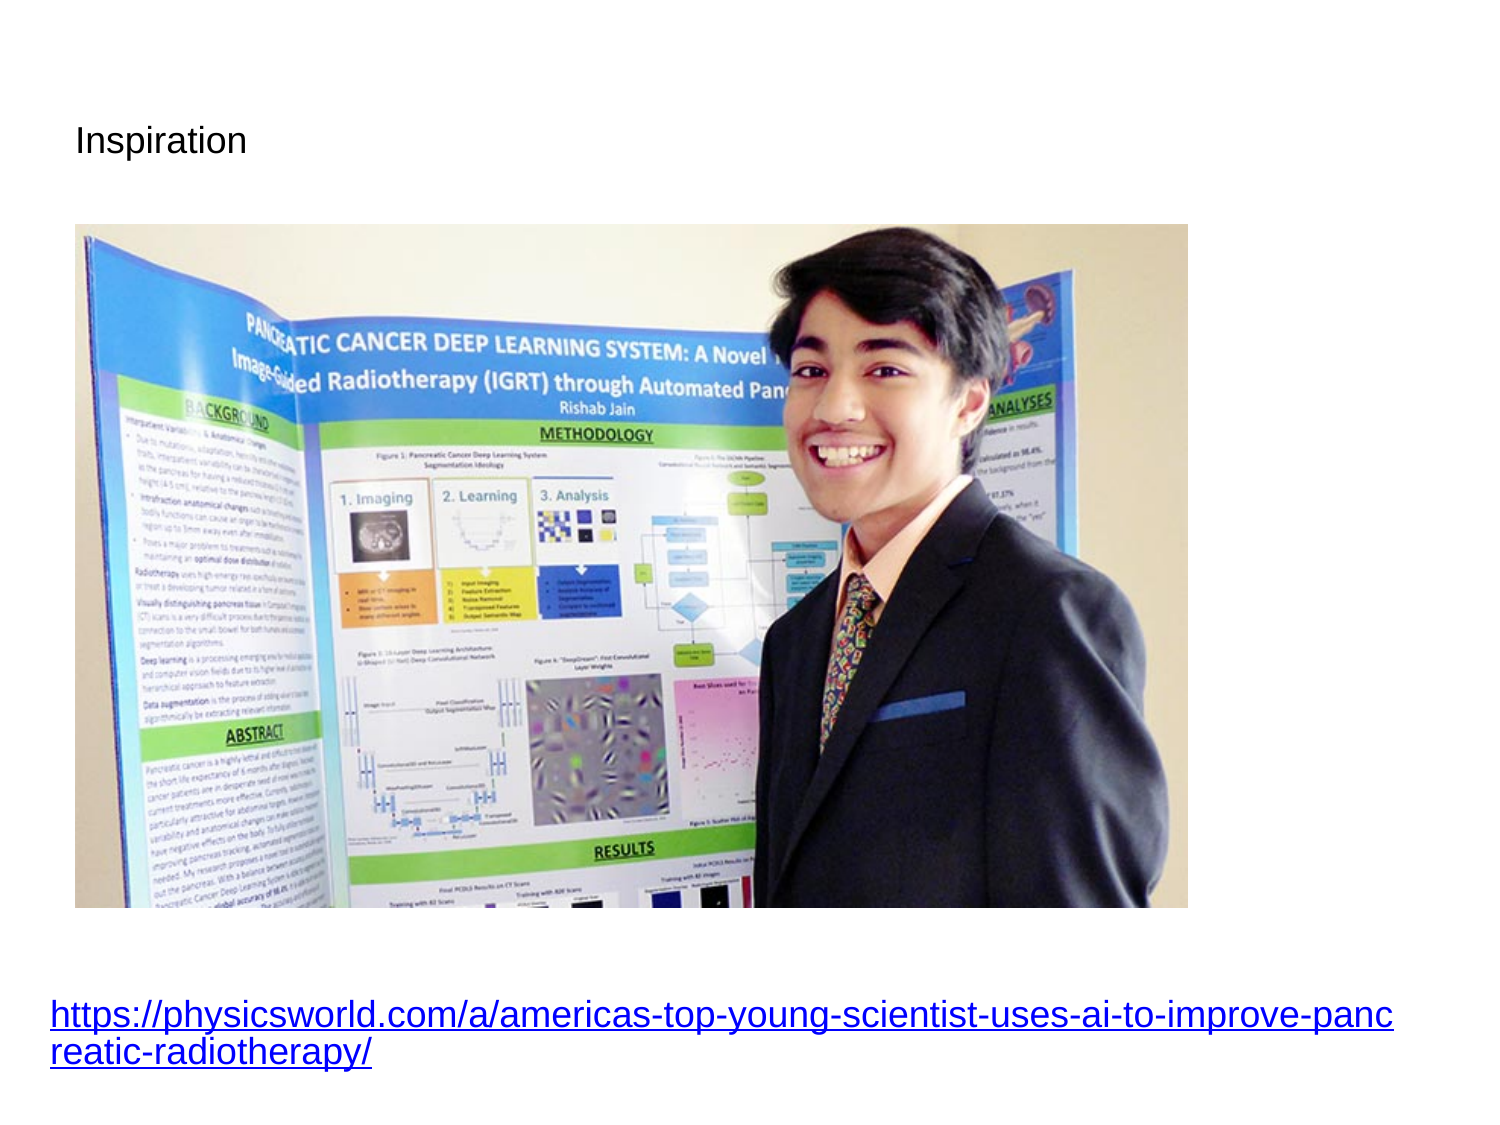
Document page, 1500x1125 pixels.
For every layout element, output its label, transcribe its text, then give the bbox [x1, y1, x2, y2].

picture [74, 224, 1188, 909]
subtitle https://physicsworld.com/a/americas-top-young-scientist-uses-ai-to-improve-pancreatic-radiotherapy/ [50, 924, 1400, 1100]
title Inspiration [75, 44, 1425, 233]
